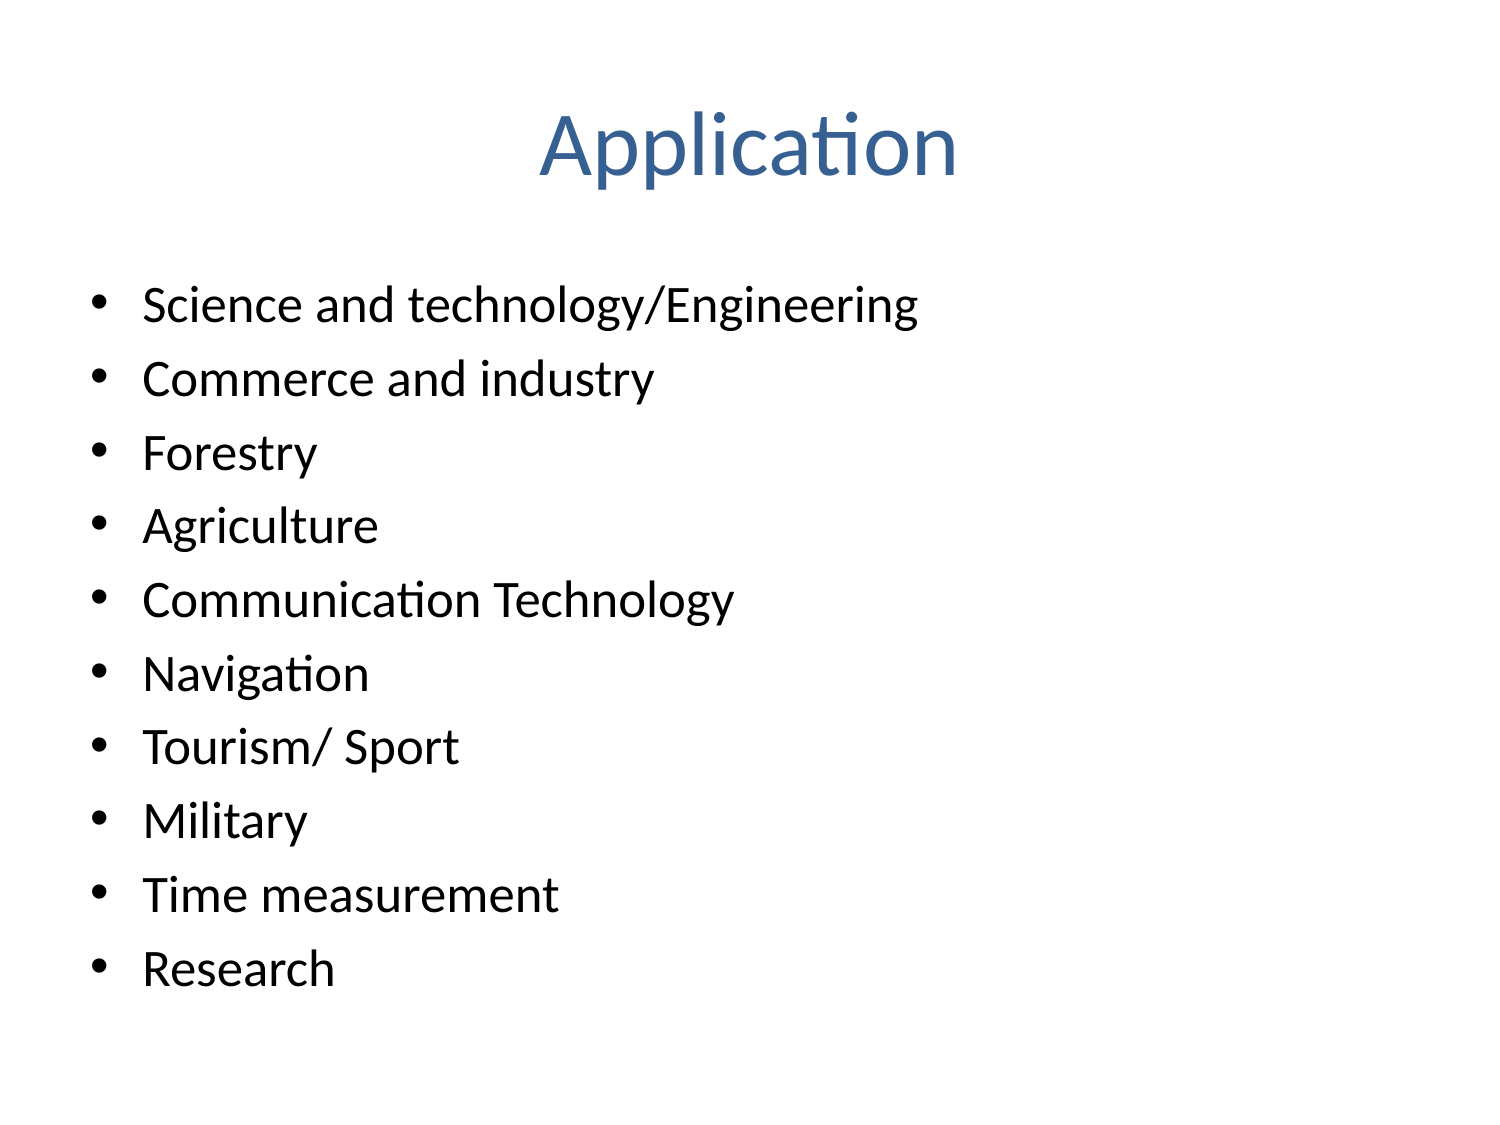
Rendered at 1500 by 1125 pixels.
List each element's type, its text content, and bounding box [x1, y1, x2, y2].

title Application [75, 45, 1425, 233]
list Science and technology/Engineering Commerce and industry Forestry Agriculture Communication Technology Navigation Tourism/ Sport Military Time measurement Research [75, 262, 1425, 1005]
